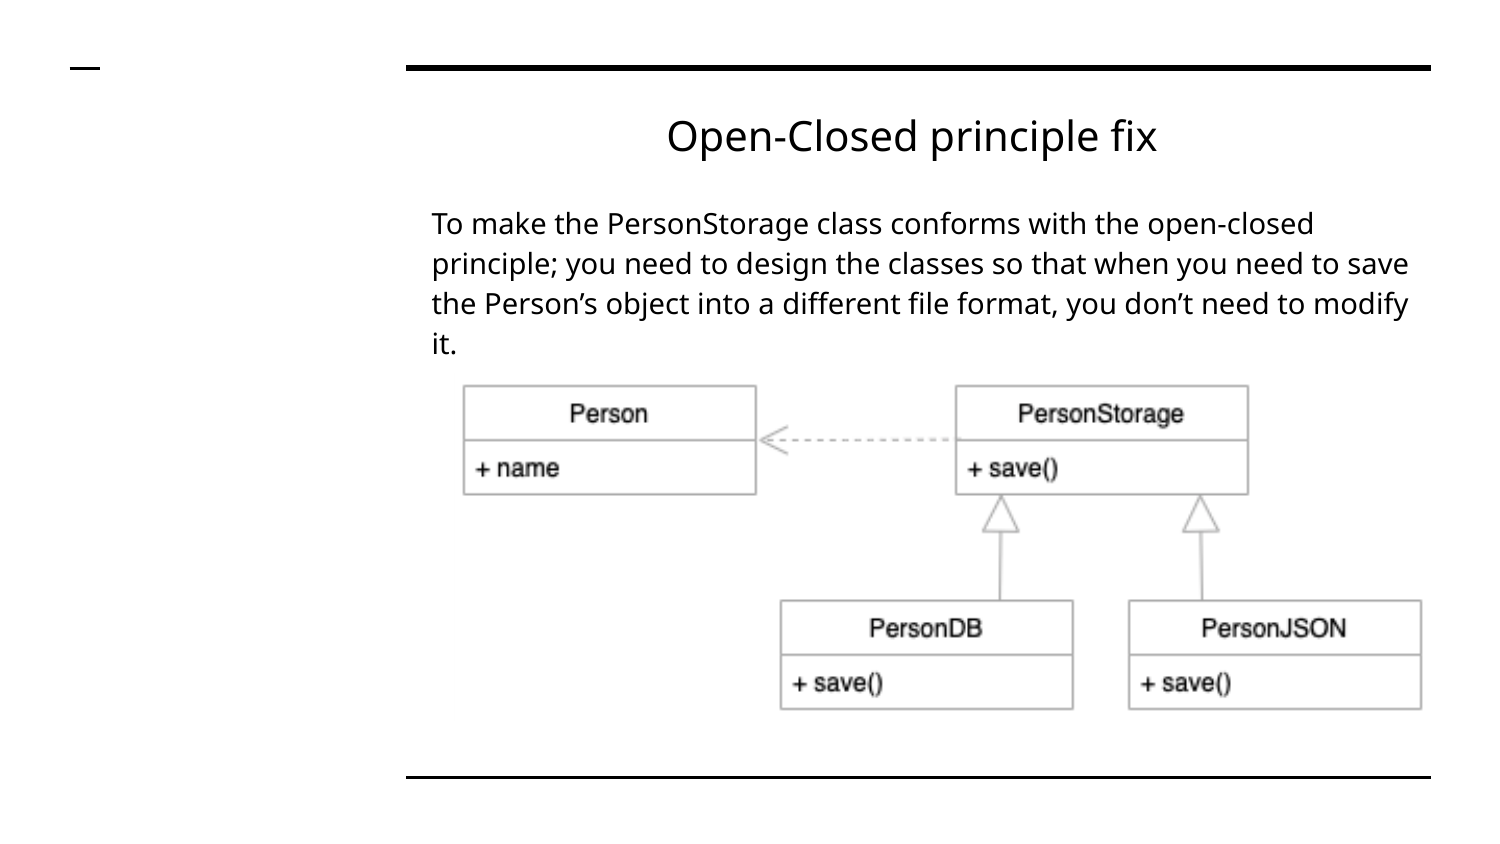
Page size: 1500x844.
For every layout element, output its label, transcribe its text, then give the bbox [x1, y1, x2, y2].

picture [453, 372, 1431, 722]
list To make the PersonStorage class conforms with the open-closed principle; you need to design the classes so that when you need to save the Person’s object into a different file format, you don’t need to modify it. [393, 185, 1431, 750]
title Open-Closed principle fix [393, 94, 1431, 173]
